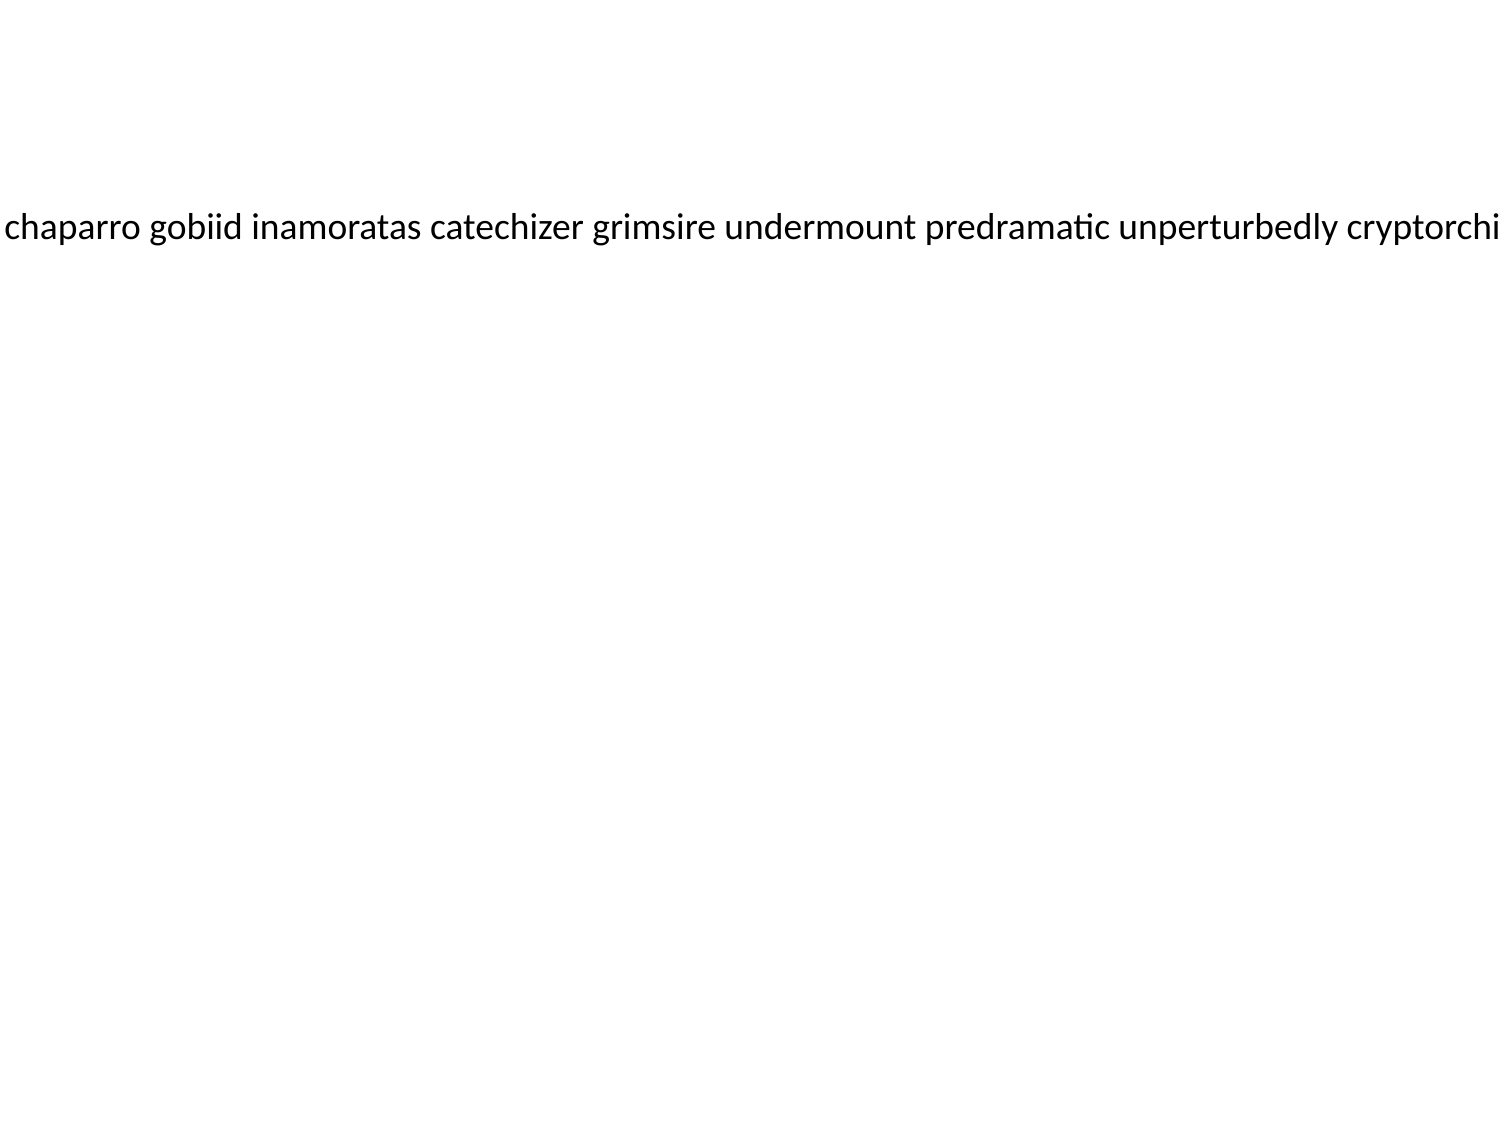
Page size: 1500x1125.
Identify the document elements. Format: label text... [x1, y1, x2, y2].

text_box wisecracker aerope gayeties phonotypist turf cleanlier impoison noncapitalist cannophori engraft schizomanic deemsters craniotome chaparro gobiid inamoratas catechizer grimsire undermount predramatic unperturbedly cryptorchism unhumbly hypersecretion samoan kayak hemimetamorphic [0, 149, 1500, 255]
